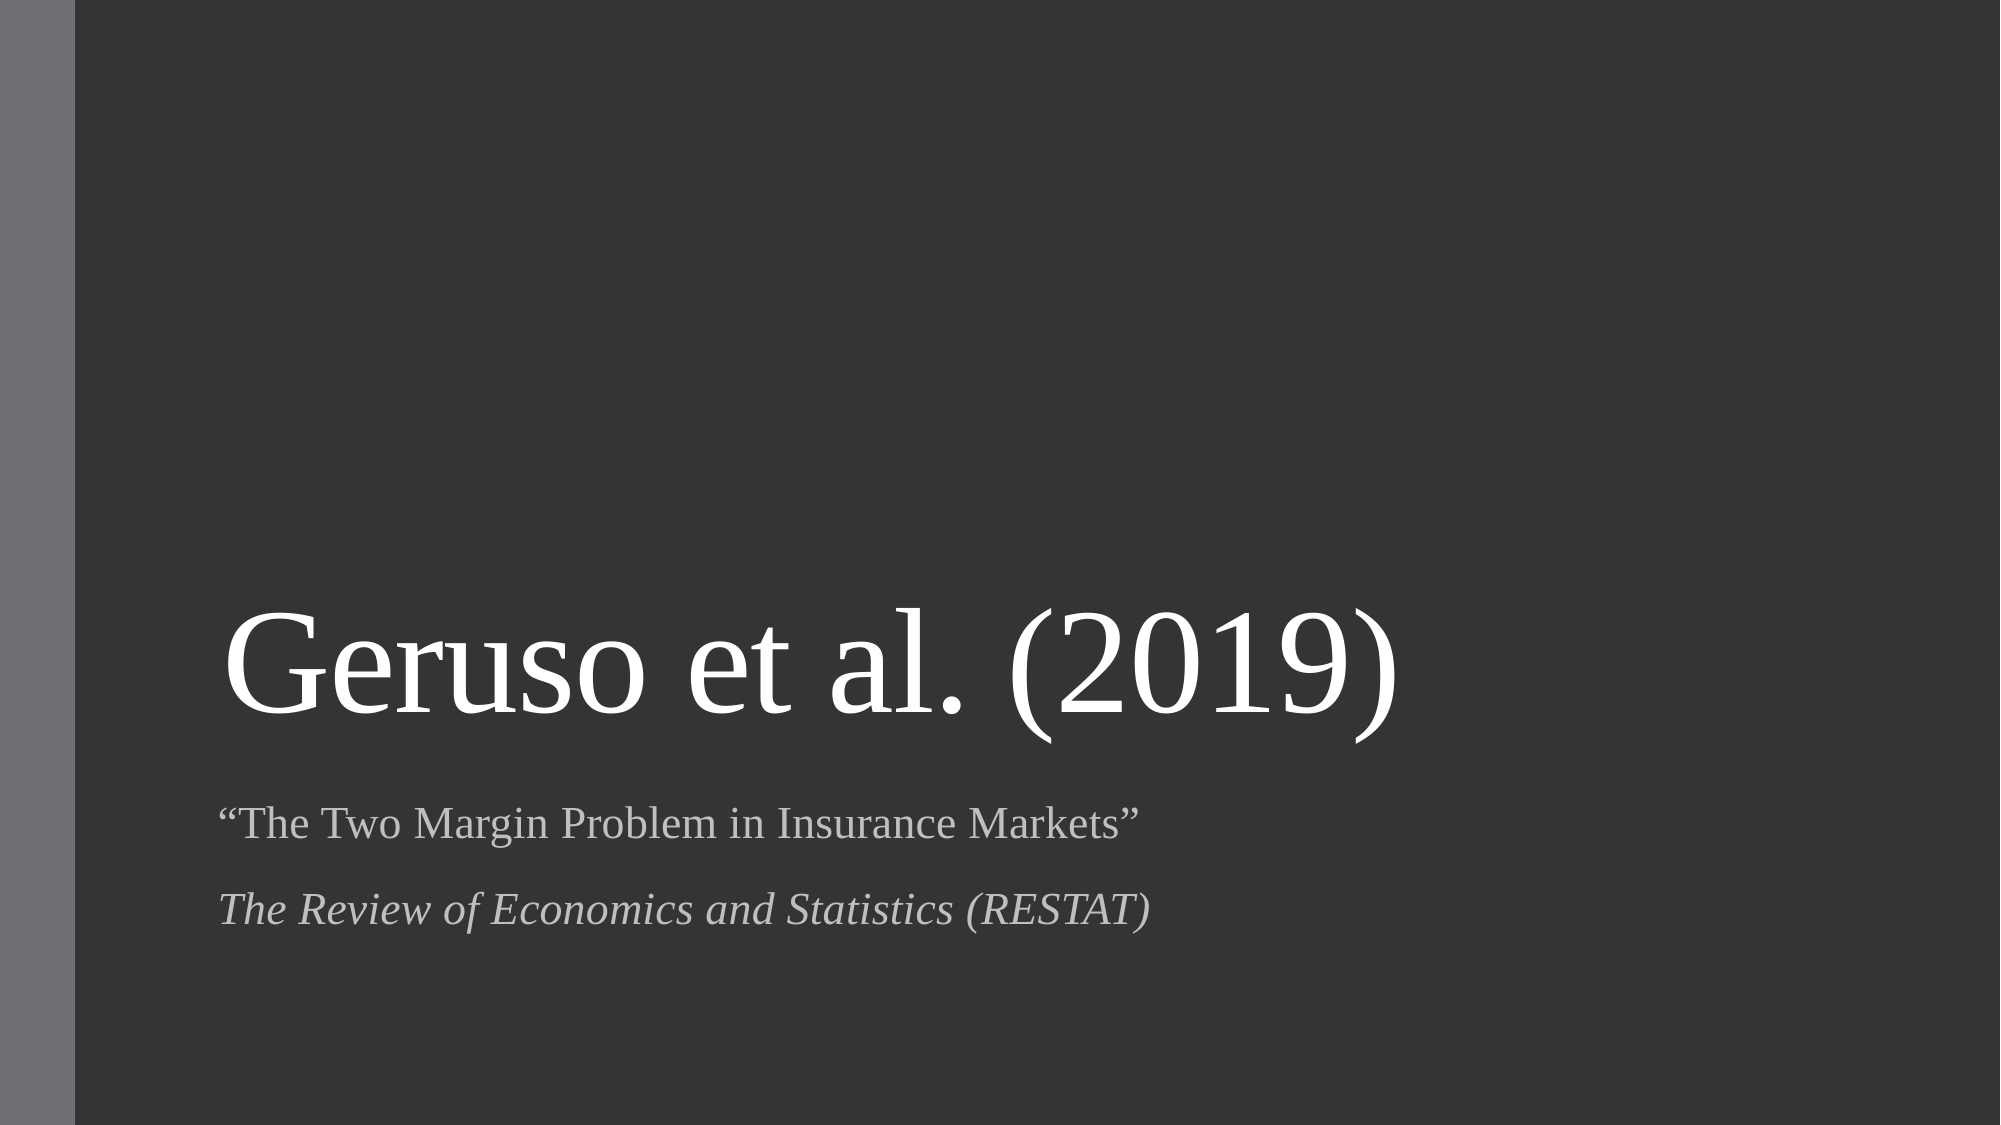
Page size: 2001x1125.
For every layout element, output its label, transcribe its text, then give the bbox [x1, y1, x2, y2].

text_box “The Two Margin Problem in Insurance Markets” The Review of Economics and Statistics (RESTAT) [202, 789, 1748, 1068]
title Geruso et al. (2019) [206, 537, 1950, 751]
